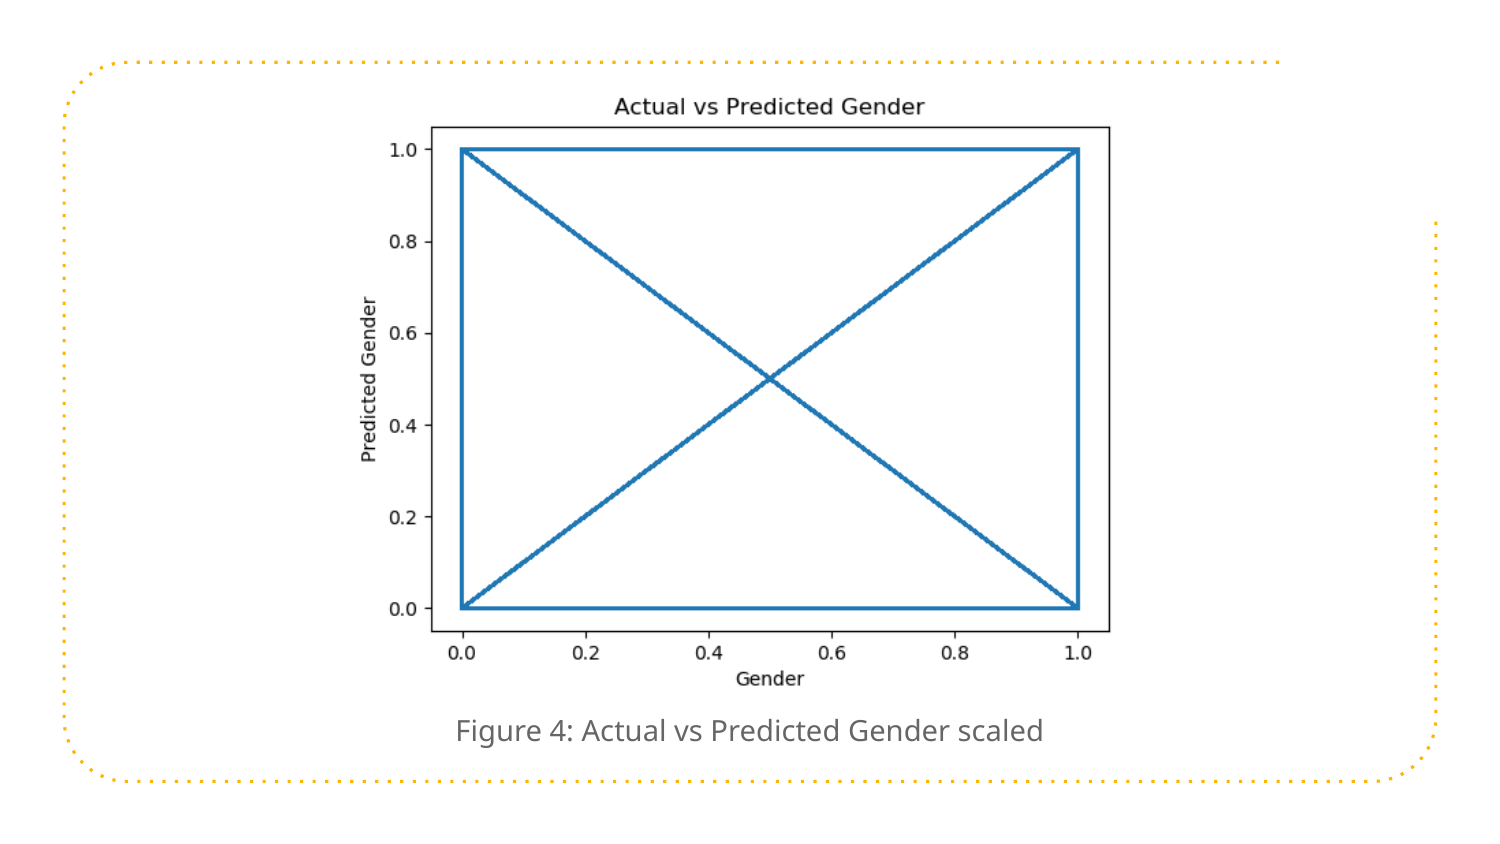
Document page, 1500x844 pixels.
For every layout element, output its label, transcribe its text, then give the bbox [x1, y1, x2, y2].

picture [354, 88, 1126, 699]
list Figure 4: Actual vs Predicted Gender scaled [75, 697, 1425, 783]
